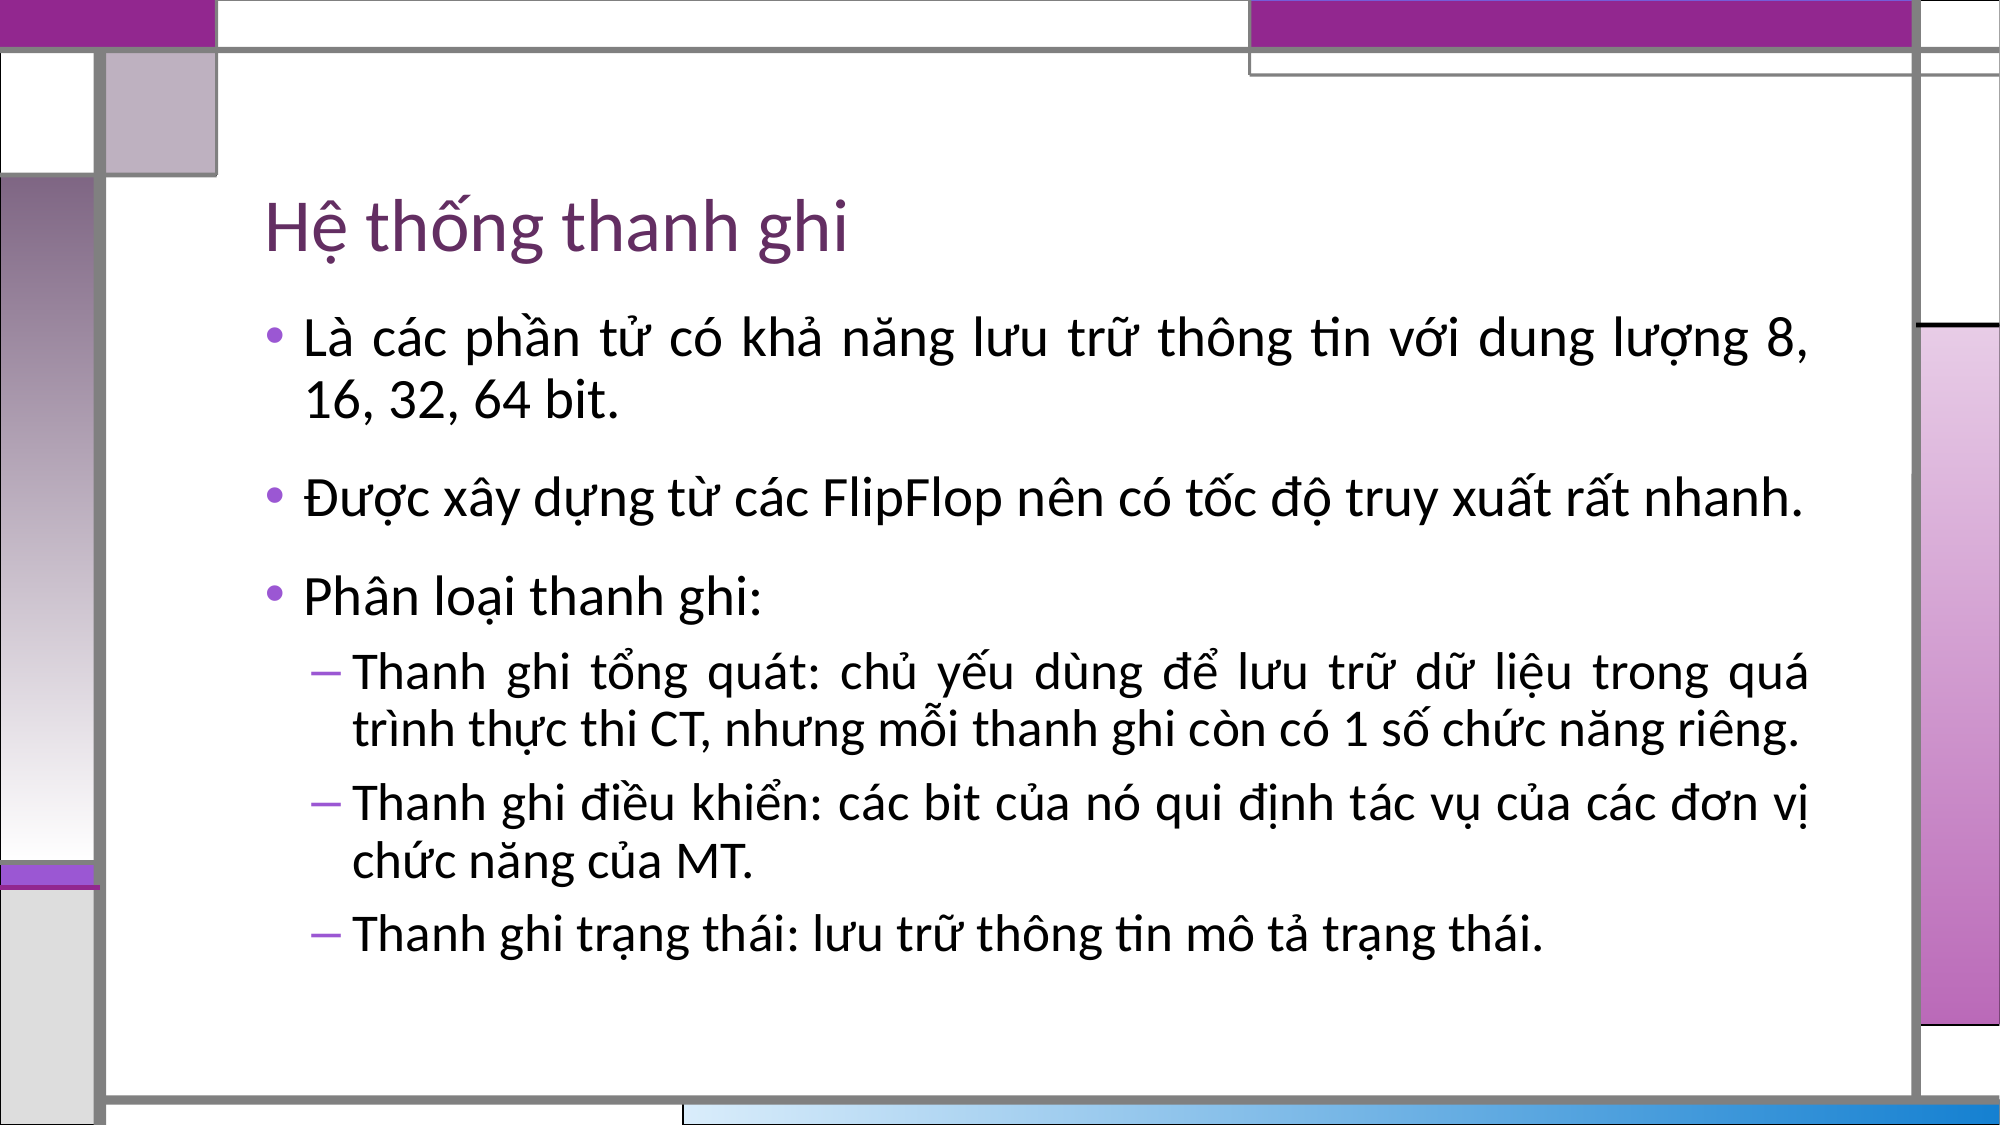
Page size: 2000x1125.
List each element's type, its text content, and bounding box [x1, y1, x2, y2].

title Hệ thống thanh ghi [249, 87, 1825, 275]
list Là các phần tử có khả năng lưu trữ thông tin với dung lượng 8, 16, 32, 64 bit. Được xây dựng từ các FlipFlop nên có tốc độ truy xuất rất nhanh. Phân loại thanh ghi: Thanh ghi tổng quát: chủ yếu dùng để lưu trữ dữ liệu trong quá trình thực thi CT, nhưng mỗi thanh ghi còn có 1 số chức năng riêng. Thanh ghi điều khiển: các bit của nó qui định tác vụ của các đơn vị chức năng của MT. Thanh ghi trạng thái: lưu trữ thông tin mô tả trạng thái. [249, 299, 1825, 988]
